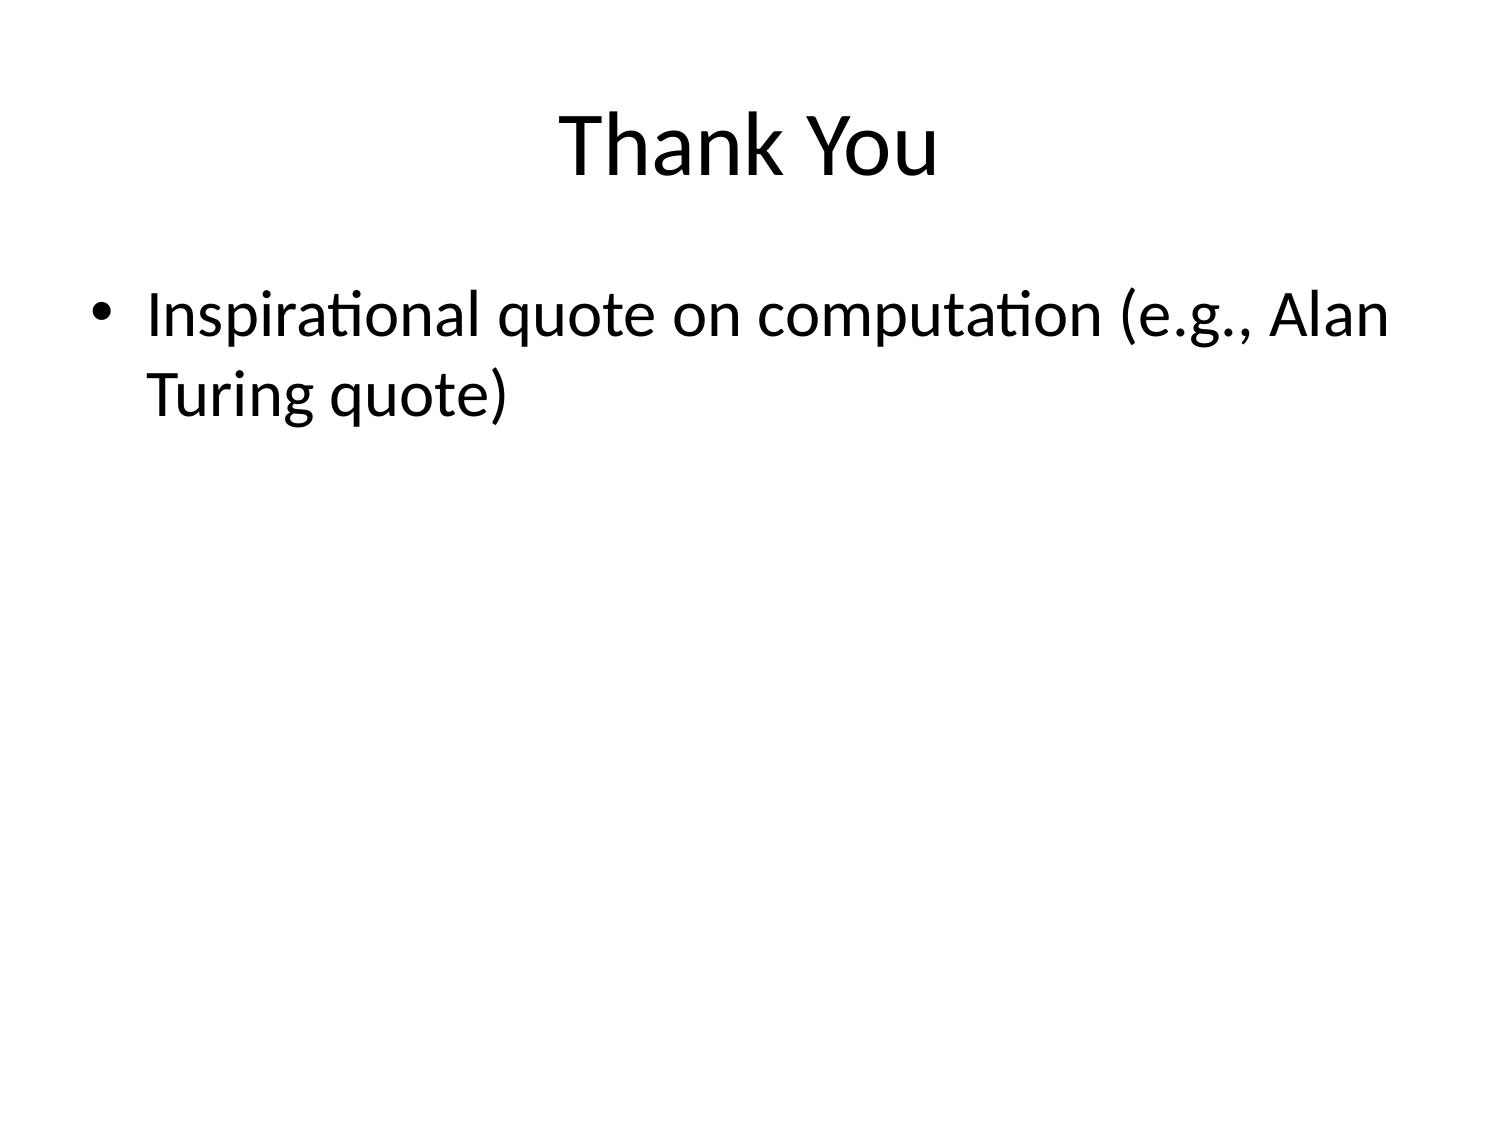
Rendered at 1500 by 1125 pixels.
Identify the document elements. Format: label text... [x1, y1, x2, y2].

title Thank You [75, 45, 1425, 233]
list Inspirational quote on computation (e.g., Alan Turing quote) [75, 262, 1425, 1005]
